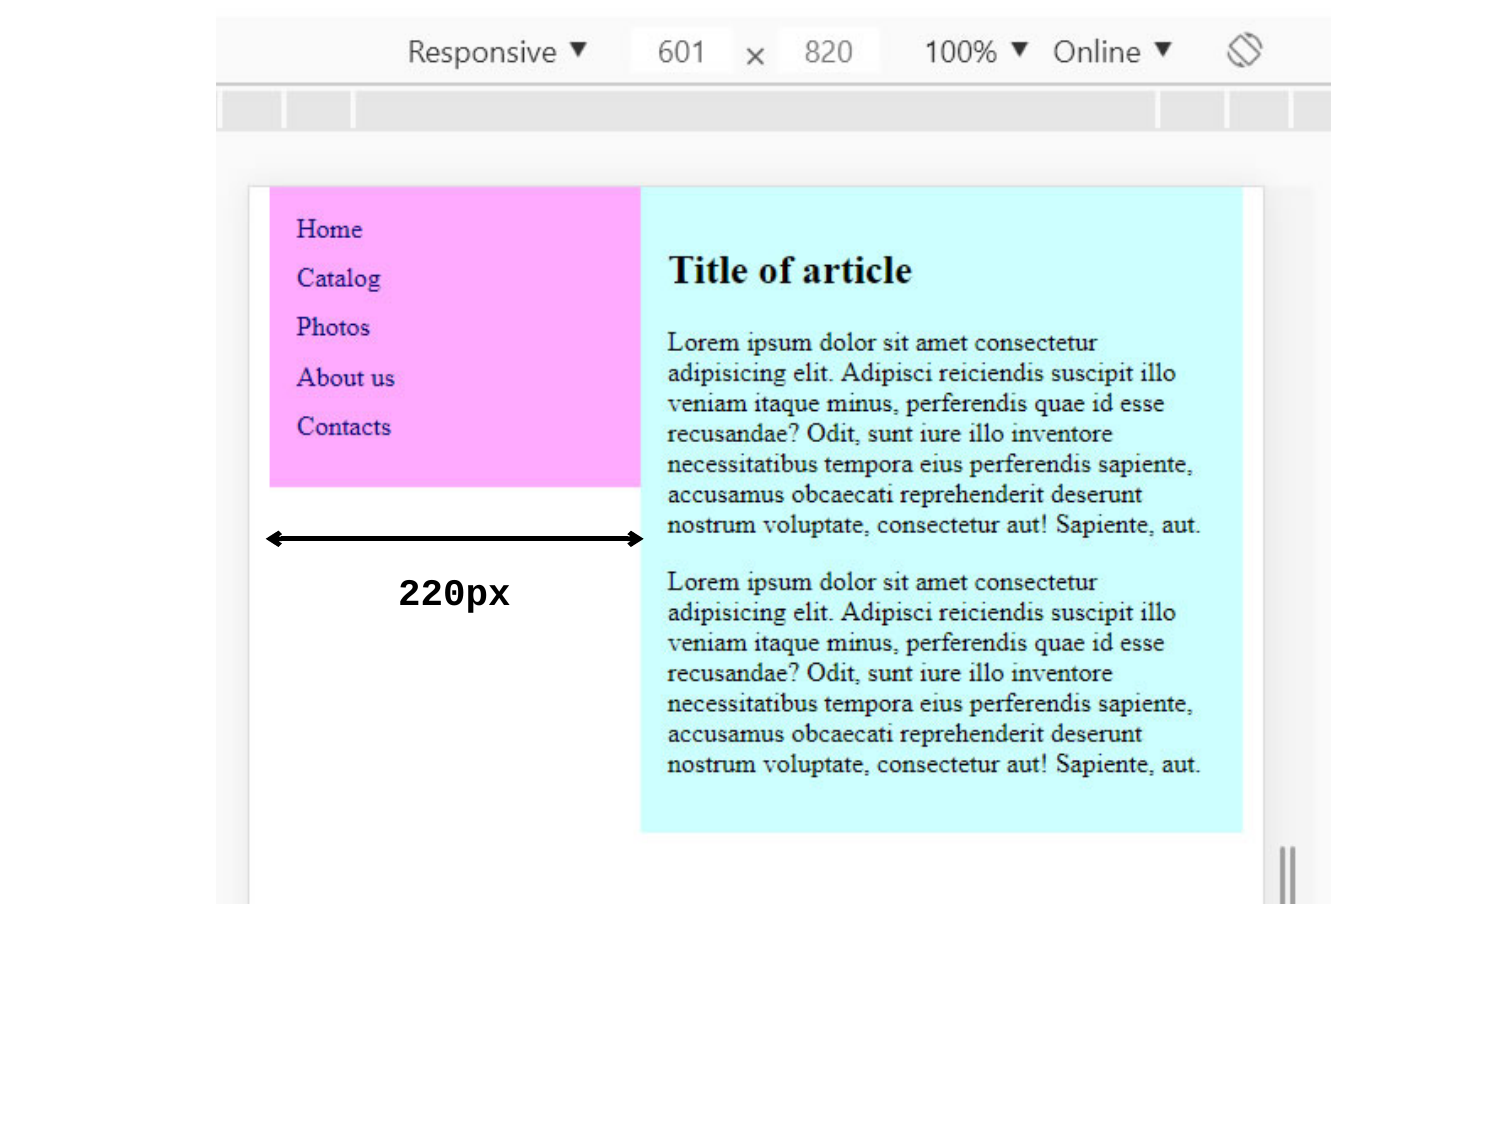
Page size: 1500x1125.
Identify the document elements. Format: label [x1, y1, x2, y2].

picture [216, 7, 1331, 905]
